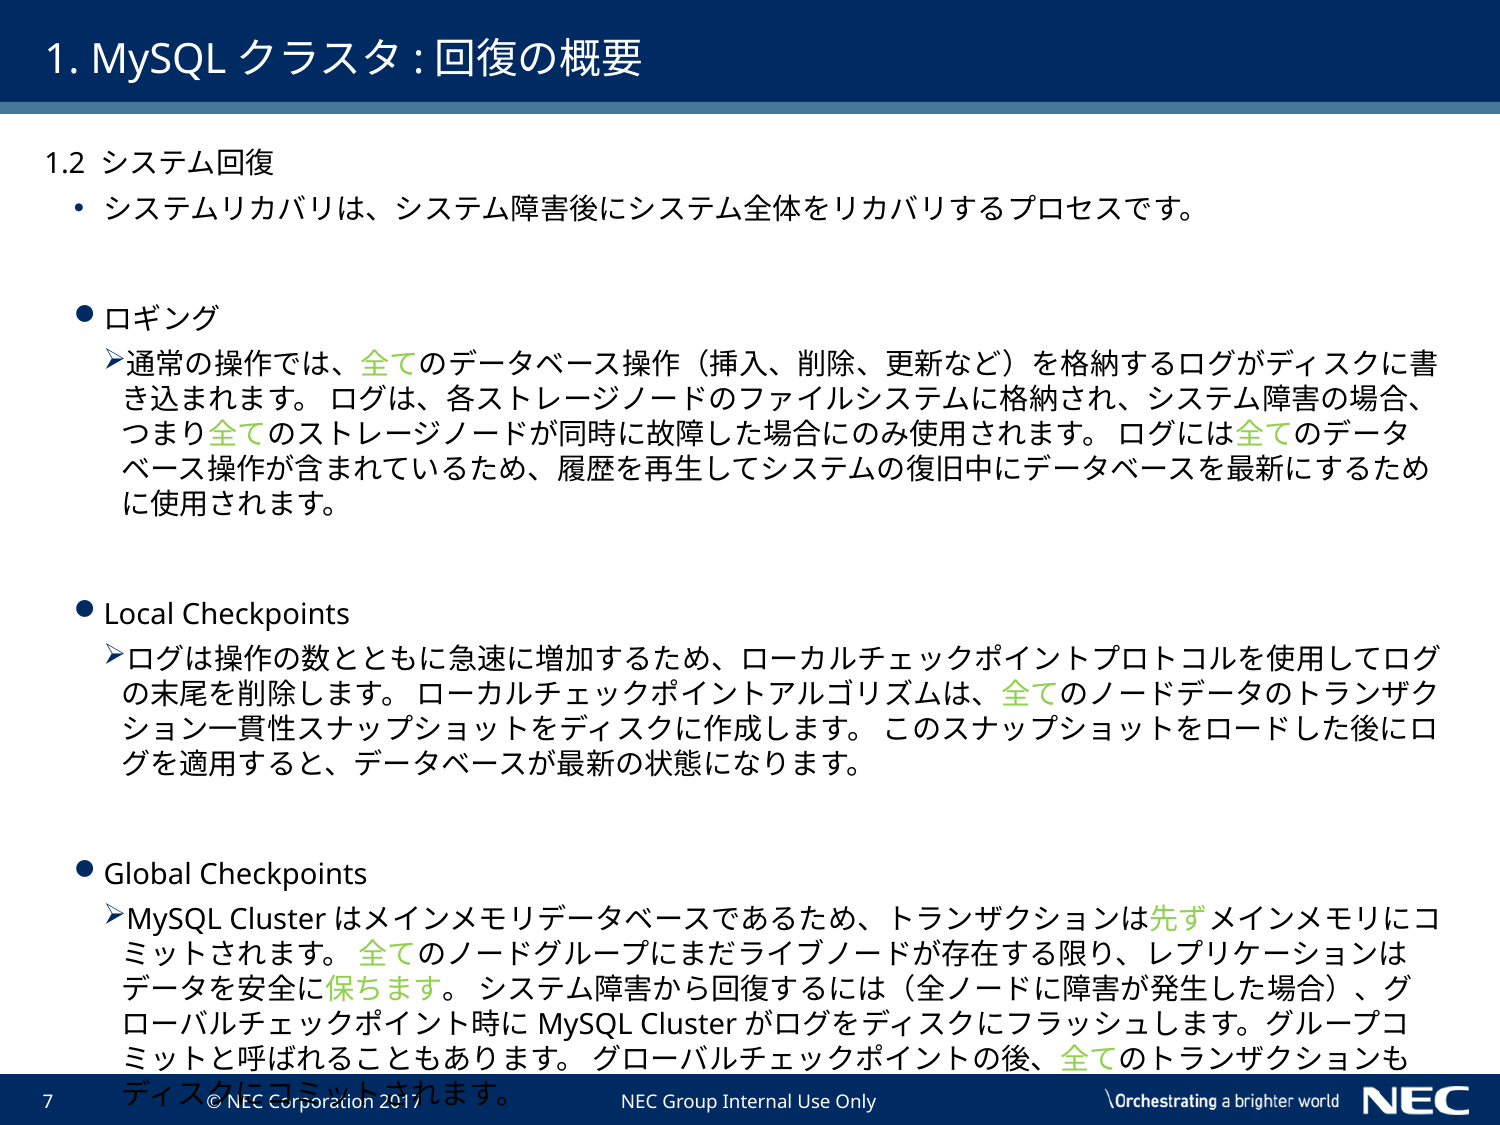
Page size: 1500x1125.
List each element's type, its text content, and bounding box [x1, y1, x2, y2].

picture [0, 0, 1500, 114]
picture [0, 1074, 1500, 1125]
list 1.2 システム回復 システムリカバリは、システム障害後にシステム全体をリカバリするプロセスです。 ロギング 通常の操作では、全てのデータベース操作（挿入、削除、更新など）を格納するログがディスクに書き込まれます。 ログは、各ストレージノードのファイルシステムに格納され、システム障害の場合、つまり全てのストレージノードが同時に故障した場合にのみ使用されます。 ログには全てのデータベース操作が含まれているため、履歴を再生してシステムの復旧中にデータベースを最新にするために使用されます。 Local Checkpoints ログは操作の数とともに急速に増加するため、ローカルチェックポイントプロトコルを使用してログの末尾を削除します。 ローカルチェックポイントアルゴリズムは、全てのノードデータのトランザクション一貫性スナップショットをディスクに作成します。 このスナップショットをロードした後にログを適用すると、データベースが最新の状態になります。 Global Checkpoints MySQL Clusterはメインメモリデータベースであるため、トランザクションは先ずメインメモリにコミットされます。 全てのノードグループにまだライブノードが存在する限り、レプリケーションはデータを安全に保ちます。 システム障害から回復するには（全ノードに障害が発生した場合）、グローバルチェックポイント時にMySQL Clusterがログをディスクにフラッシュします。グループコミットと呼ばれることもあります。 グローバルチェックポイントの後、全てのトランザクションもディスクにコミットされます。 [29, 137, 1471, 1059]
title 1. MySQLクラスタ:回復の概要 [29, 18, 1471, 96]
